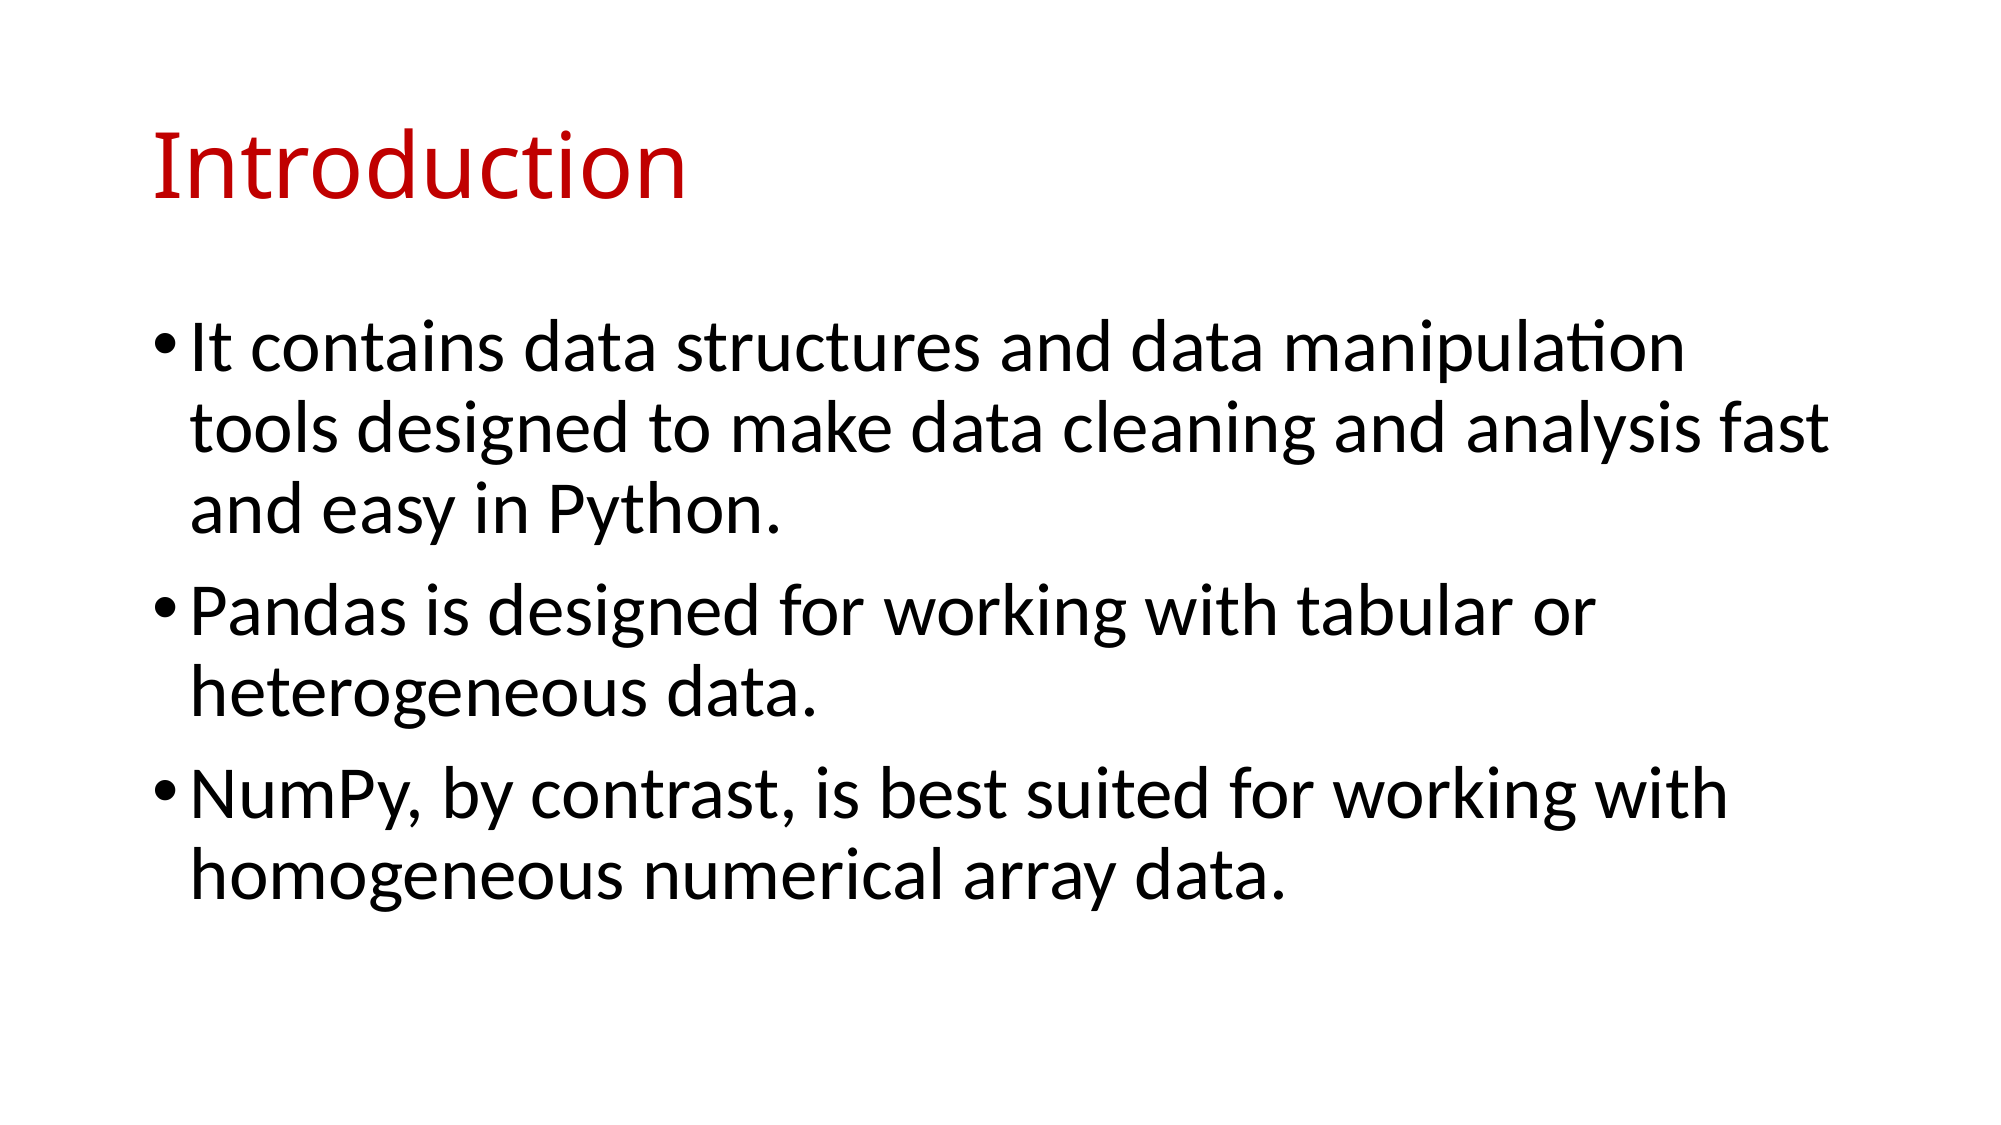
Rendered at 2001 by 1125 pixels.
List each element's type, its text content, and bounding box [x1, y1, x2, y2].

list It contains data structures and data manipulation tools designed to make data cleaning and analysis fast and easy in Python. Pandas is designed for working with tabular or heterogeneous data. NumPy, by contrast, is best suited for working with homogeneous numerical array data. [137, 299, 1863, 1014]
title Introduction [137, 59, 1863, 278]
